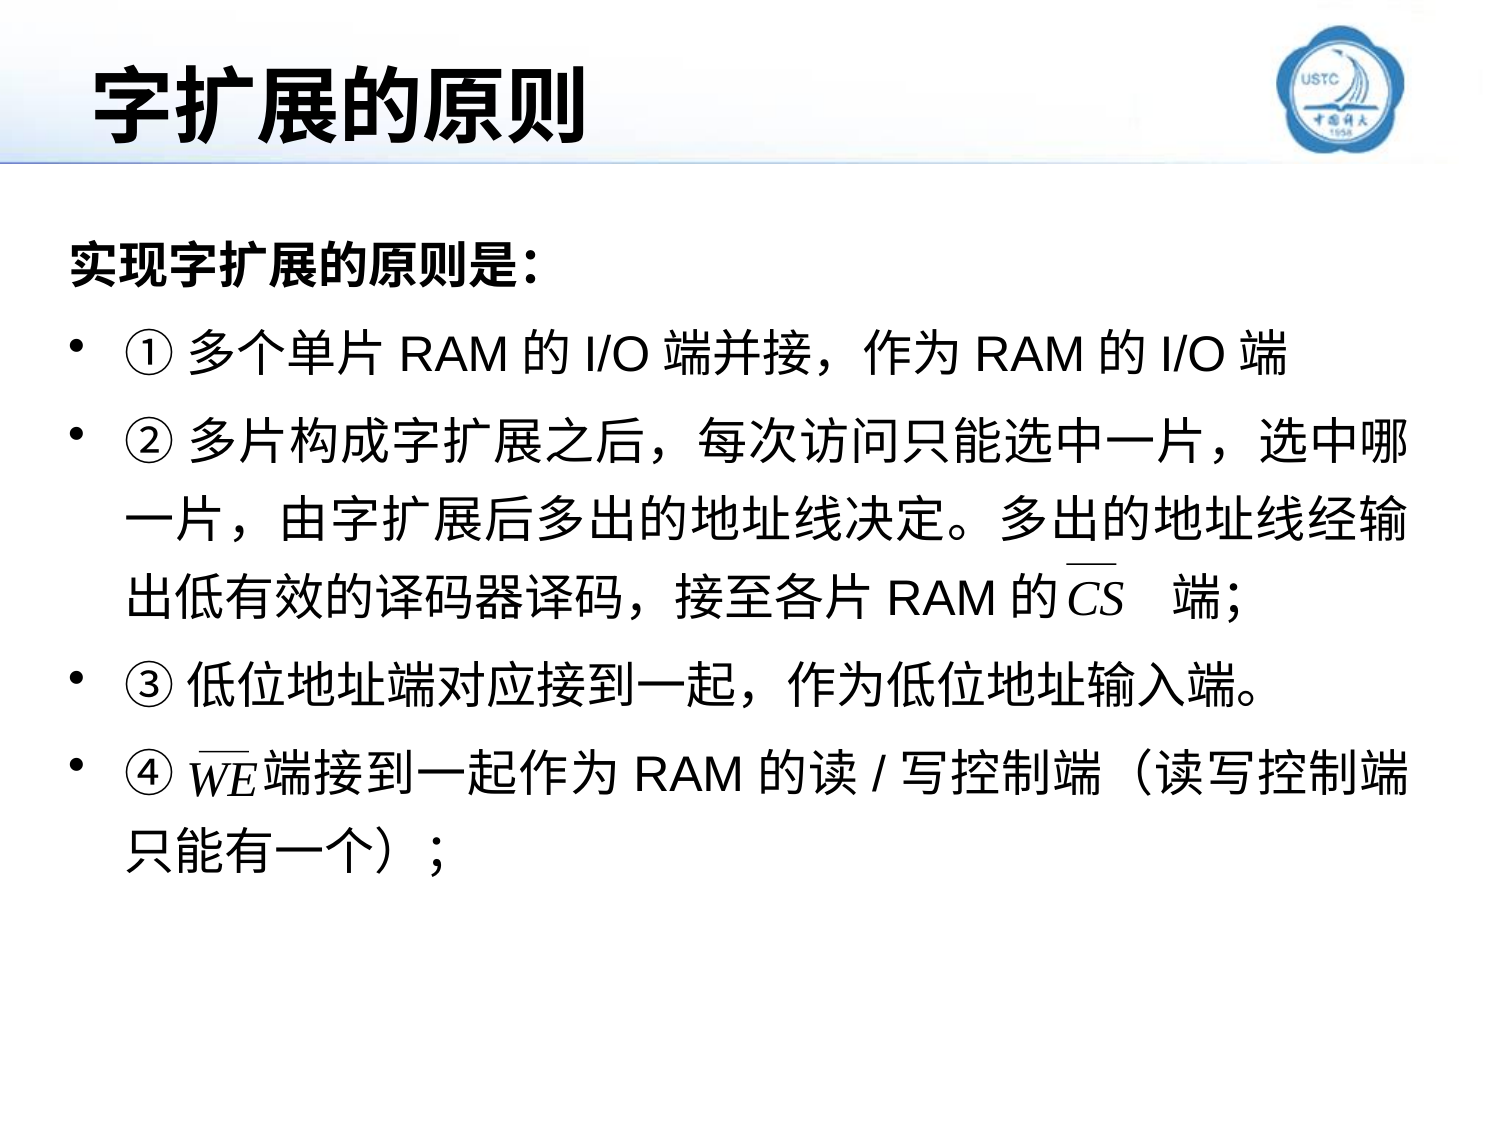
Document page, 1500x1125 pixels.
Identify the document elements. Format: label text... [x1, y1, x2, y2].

title 字扩展的原则 [75, 45, 1425, 161]
picture [0, 0, 1500, 164]
list 实现字扩展的原则是： ①多个单片RAM的I/O端并接，作为RAM的I/O端 ②多片构成字扩展之后，每次访问只能选中一片，选中哪一片，由字扩展后多出的地址线决定。多出的地址线经输出低有效的译码器译码，接至各片RAM的 端； ③低位地址端对应接到一起，作为低位地址输入端。 ④ 端接到一起作为RAM的读/写控制端（读写控制端只能有一个）； [53, 208, 1425, 1005]
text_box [1051, 558, 1140, 634]
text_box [171, 739, 274, 815]
